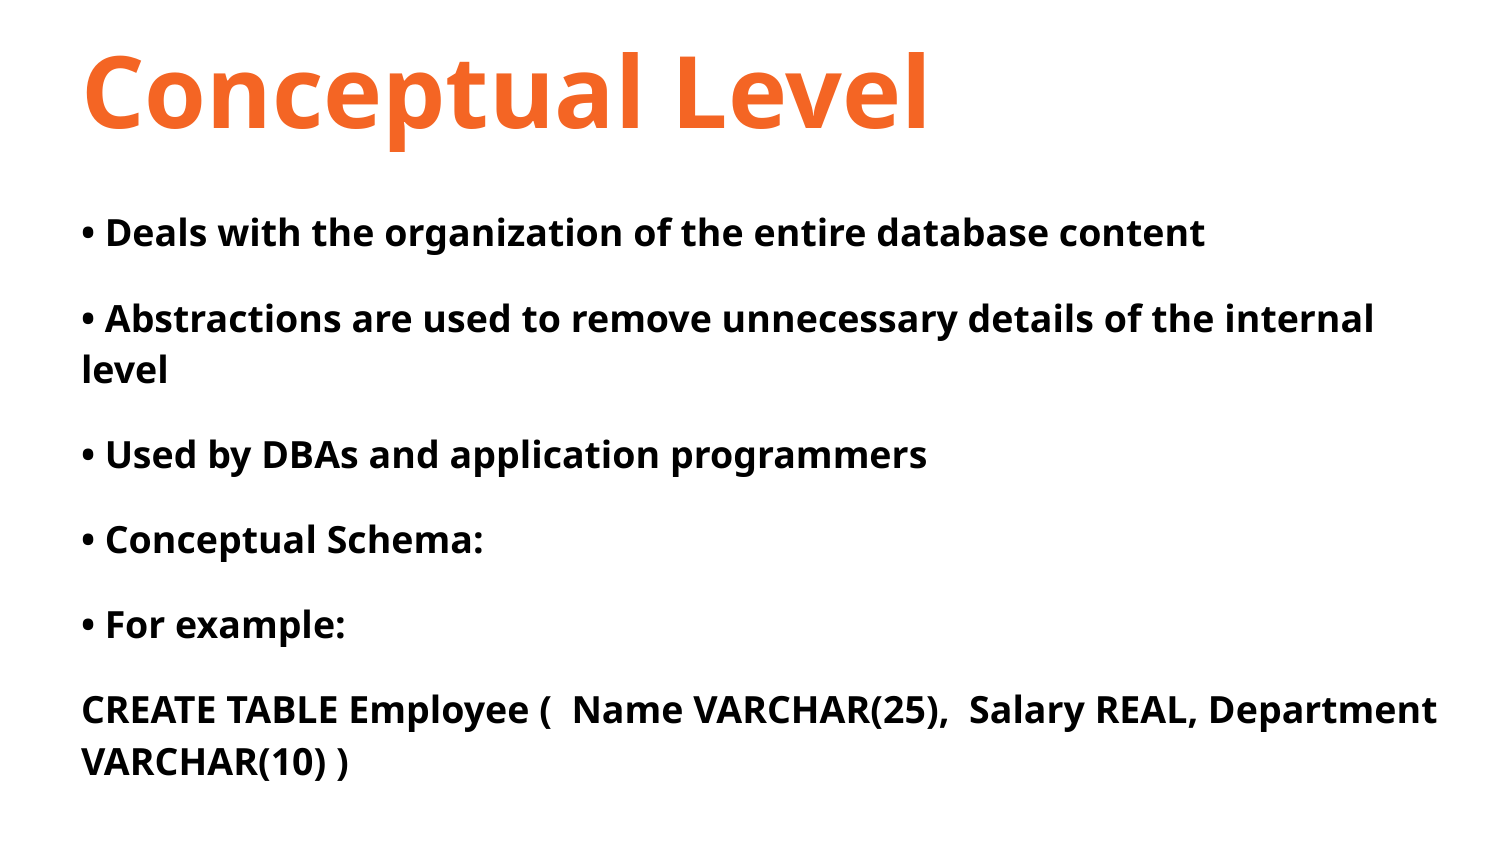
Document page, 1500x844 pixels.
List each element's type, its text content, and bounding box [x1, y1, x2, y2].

text_box • Deals with the organization of the entire database content • Abstractions are used to remove unnecessary details of the internal level • Used by DBAs and application programmers • Conceptual Schema: • For example: CREATE TABLE Employee ( Name VARCHAR(25), Salary REAL, Department VARCHAR(10) ) [65, 187, 1475, 445]
title Conceptual Level [65, 13, 1404, 140]
